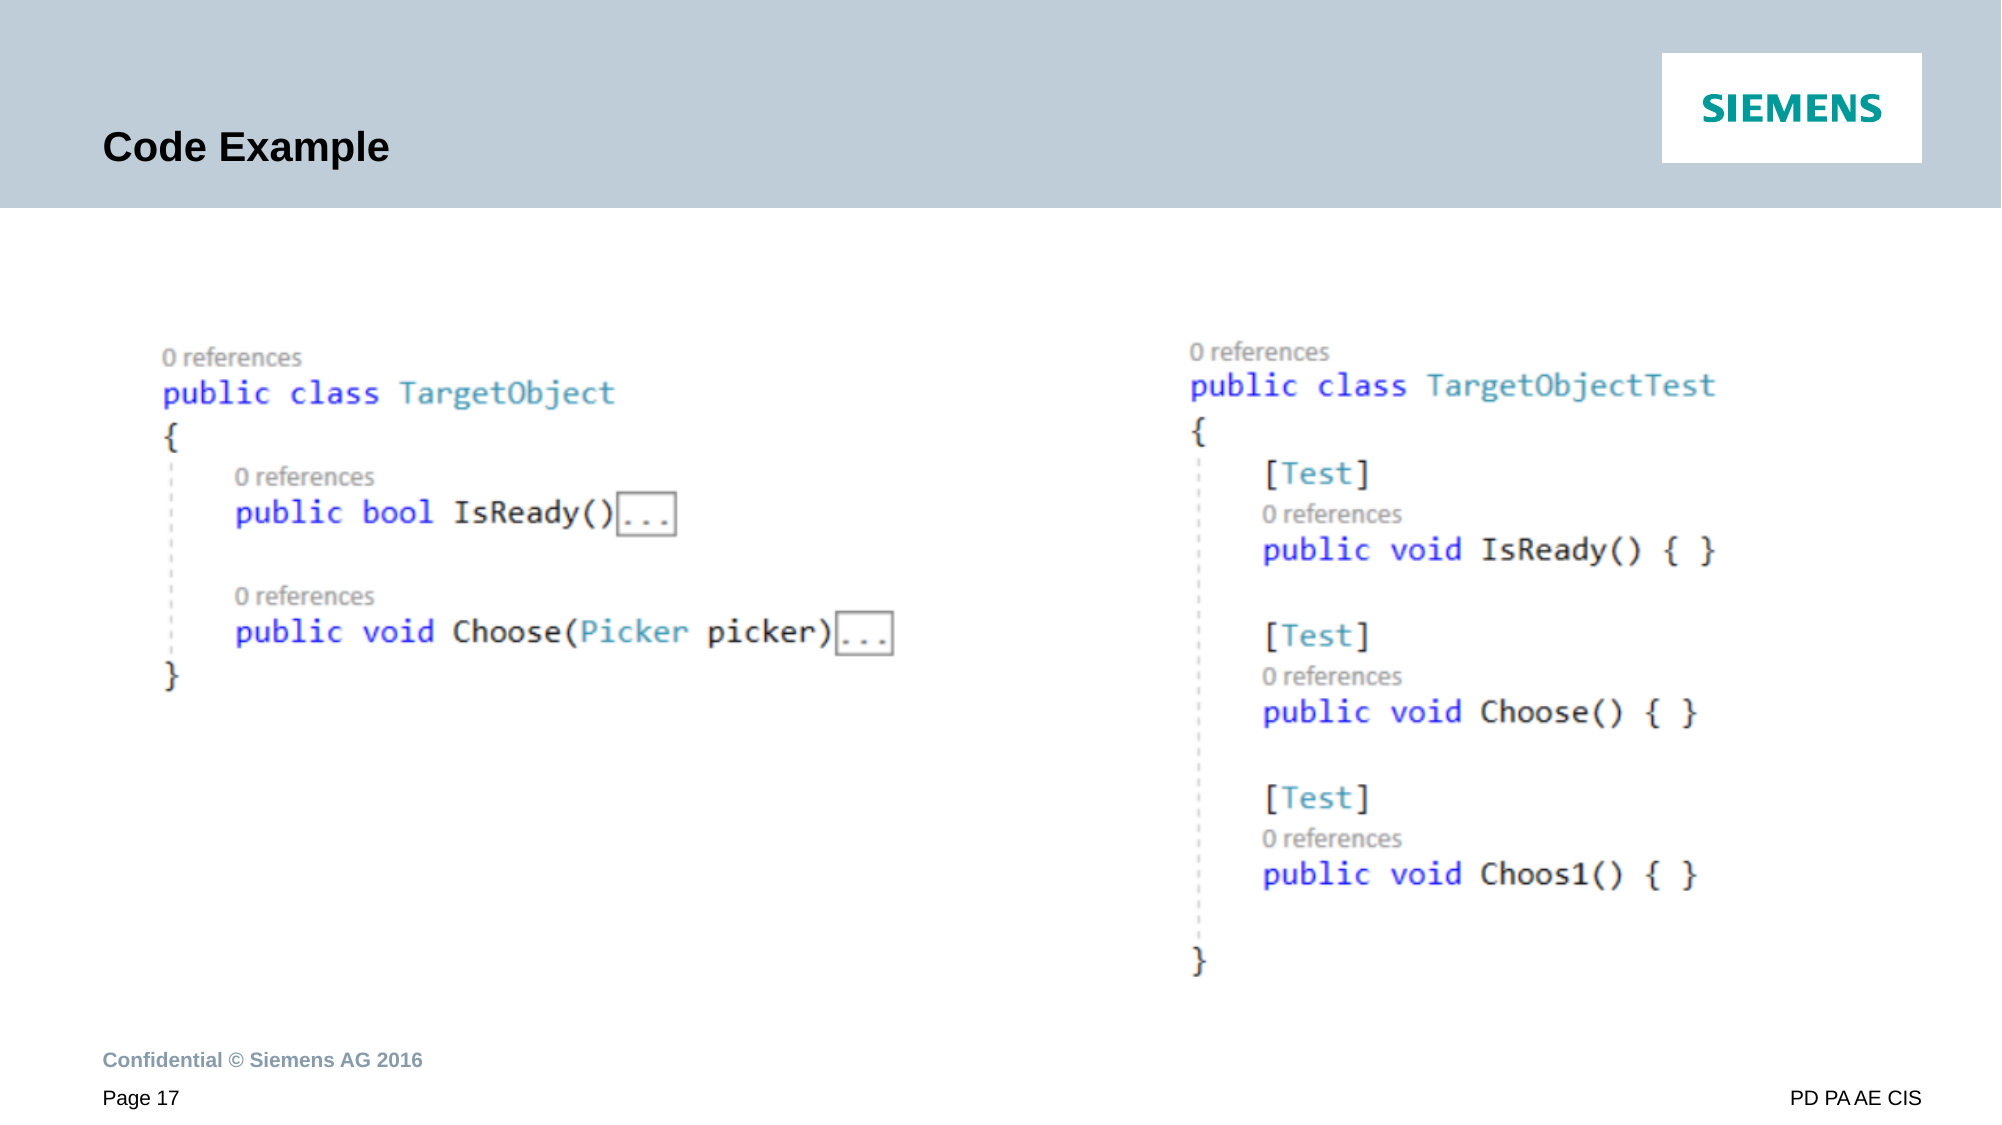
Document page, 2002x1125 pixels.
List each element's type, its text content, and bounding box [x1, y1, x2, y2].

picture [137, 331, 973, 730]
title Code Example [0, 0, 2001, 209]
picture [1153, 324, 1864, 991]
